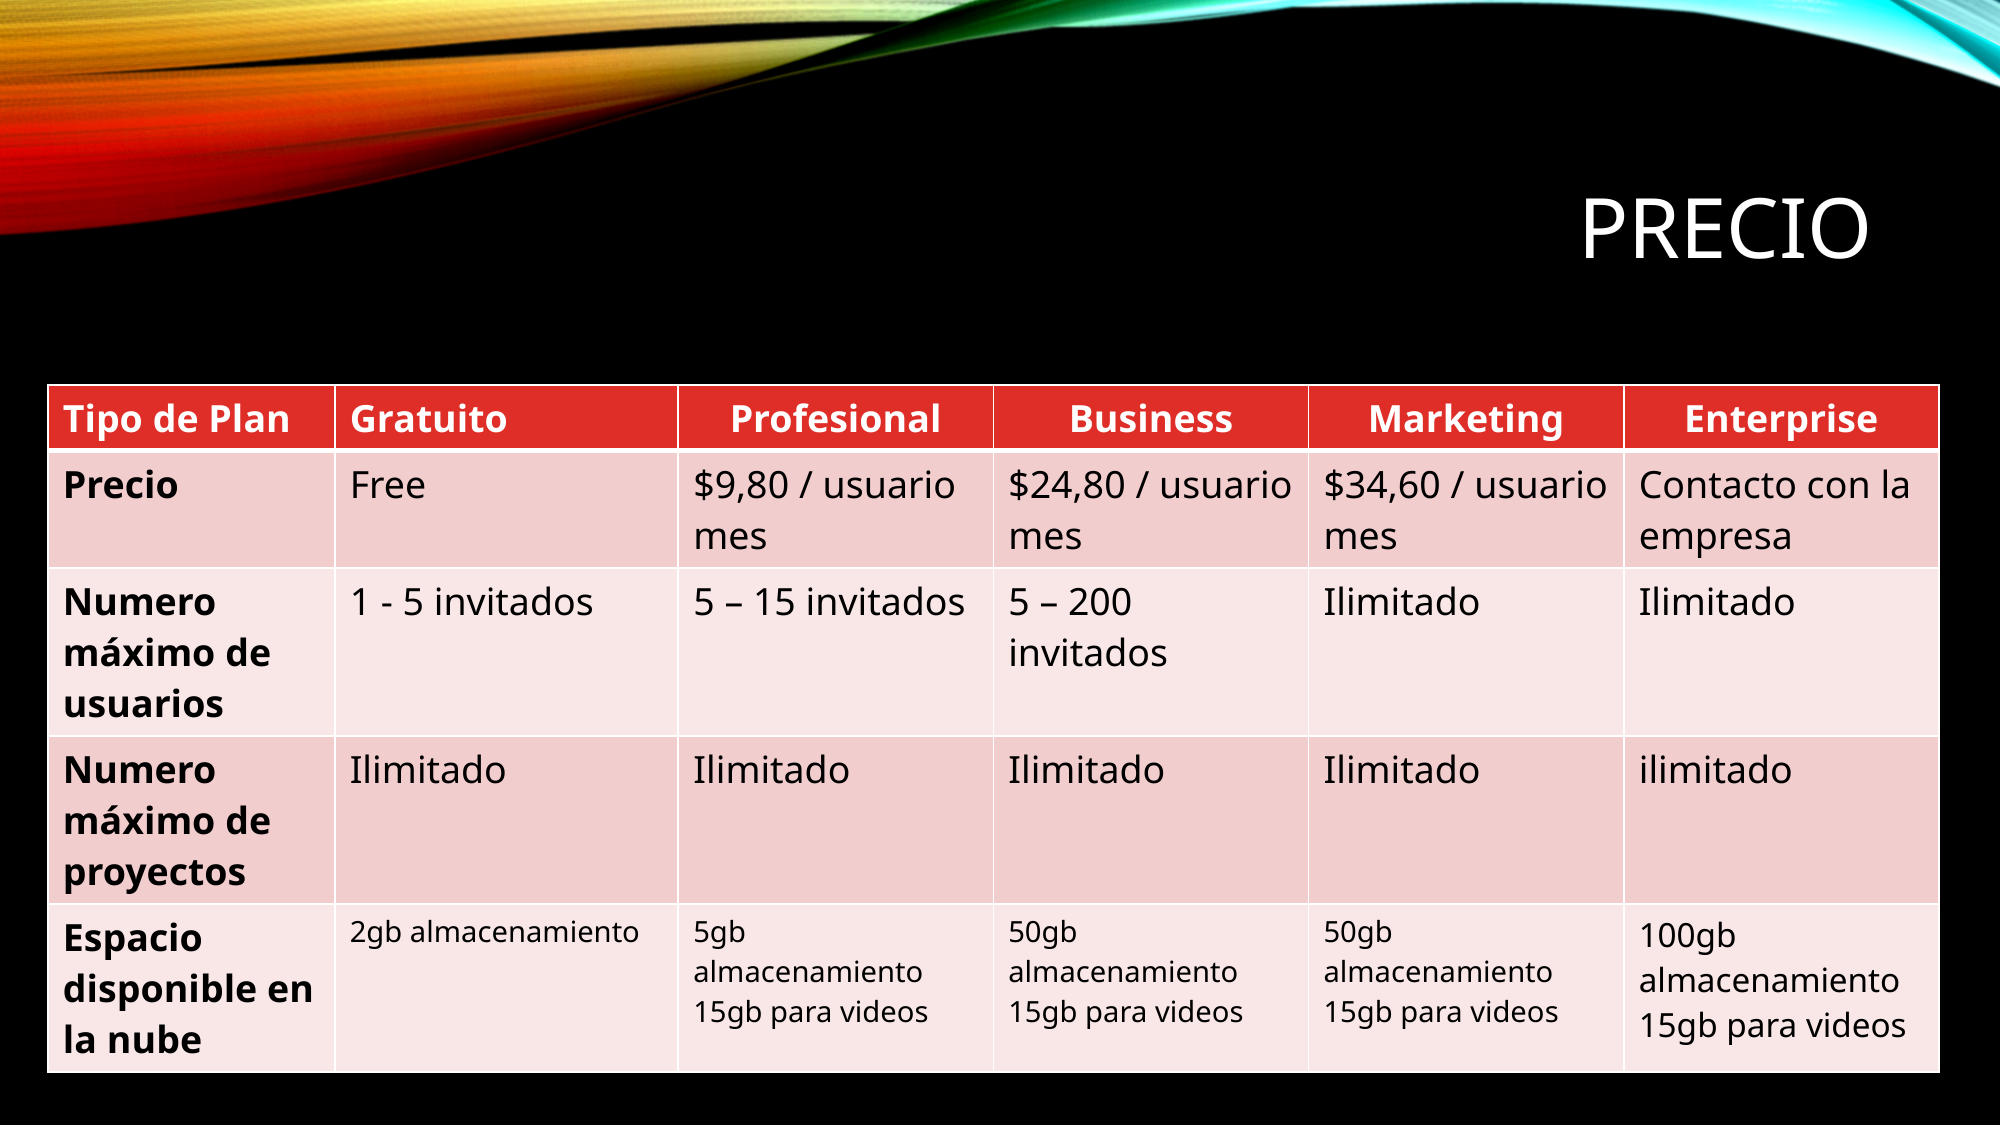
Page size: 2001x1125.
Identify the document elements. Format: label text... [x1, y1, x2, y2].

table_header Profesional [679, 386, 993, 448]
table_cell Ilimitado [679, 737, 993, 903]
table_cell $34,60 / usuario mes [1309, 453, 1623, 567]
table_cell 1 - 5 invitados [336, 569, 677, 735]
table_cell Numero máximo de usuarios [49, 569, 334, 735]
table_cell 100gb almacenamiento 15gb para videos [1625, 905, 1938, 1071]
table_header Business [994, 386, 1308, 448]
table_cell Ilimitado [336, 737, 677, 903]
table_cell Ilimitado [1309, 737, 1623, 903]
table_header Tipo de Plan [49, 386, 334, 448]
table_header Enterprise [1625, 386, 1938, 448]
table_cell Ilimitado [1309, 569, 1623, 735]
table_cell 5gb almacenamiento 15gb para videos [679, 905, 993, 1071]
title Precio [474, 125, 1888, 338]
table_cell Free [336, 453, 677, 567]
table_header Marketing [1309, 386, 1623, 448]
table_cell $9,80 / usuario mes [679, 453, 993, 567]
table_cell $24,80 / usuario mes [994, 453, 1308, 567]
table_cell Contacto con la empresa [1625, 453, 1938, 567]
table_cell 50gb almacenamiento 15gb para videos [994, 905, 1308, 1071]
table_cell 5 – 200 invitados [994, 569, 1308, 735]
table_header Gratuito [336, 386, 677, 448]
table_cell 50gb almacenamiento 15gb para videos [1309, 905, 1623, 1071]
table_cell Precio [49, 453, 334, 567]
table_cell 2gb almacenamiento [336, 905, 677, 1071]
table_cell Ilimitado [994, 737, 1308, 903]
picture [0, 0, 2000, 237]
table_cell Ilimitado [1625, 569, 1938, 735]
table_cell ilimitado [1625, 737, 1938, 903]
table_cell Numero máximo de proyectos [49, 737, 334, 903]
table_cell 5 – 15 invitados [679, 569, 993, 735]
table_cell Espacio disponible en la nube [49, 905, 334, 1071]
